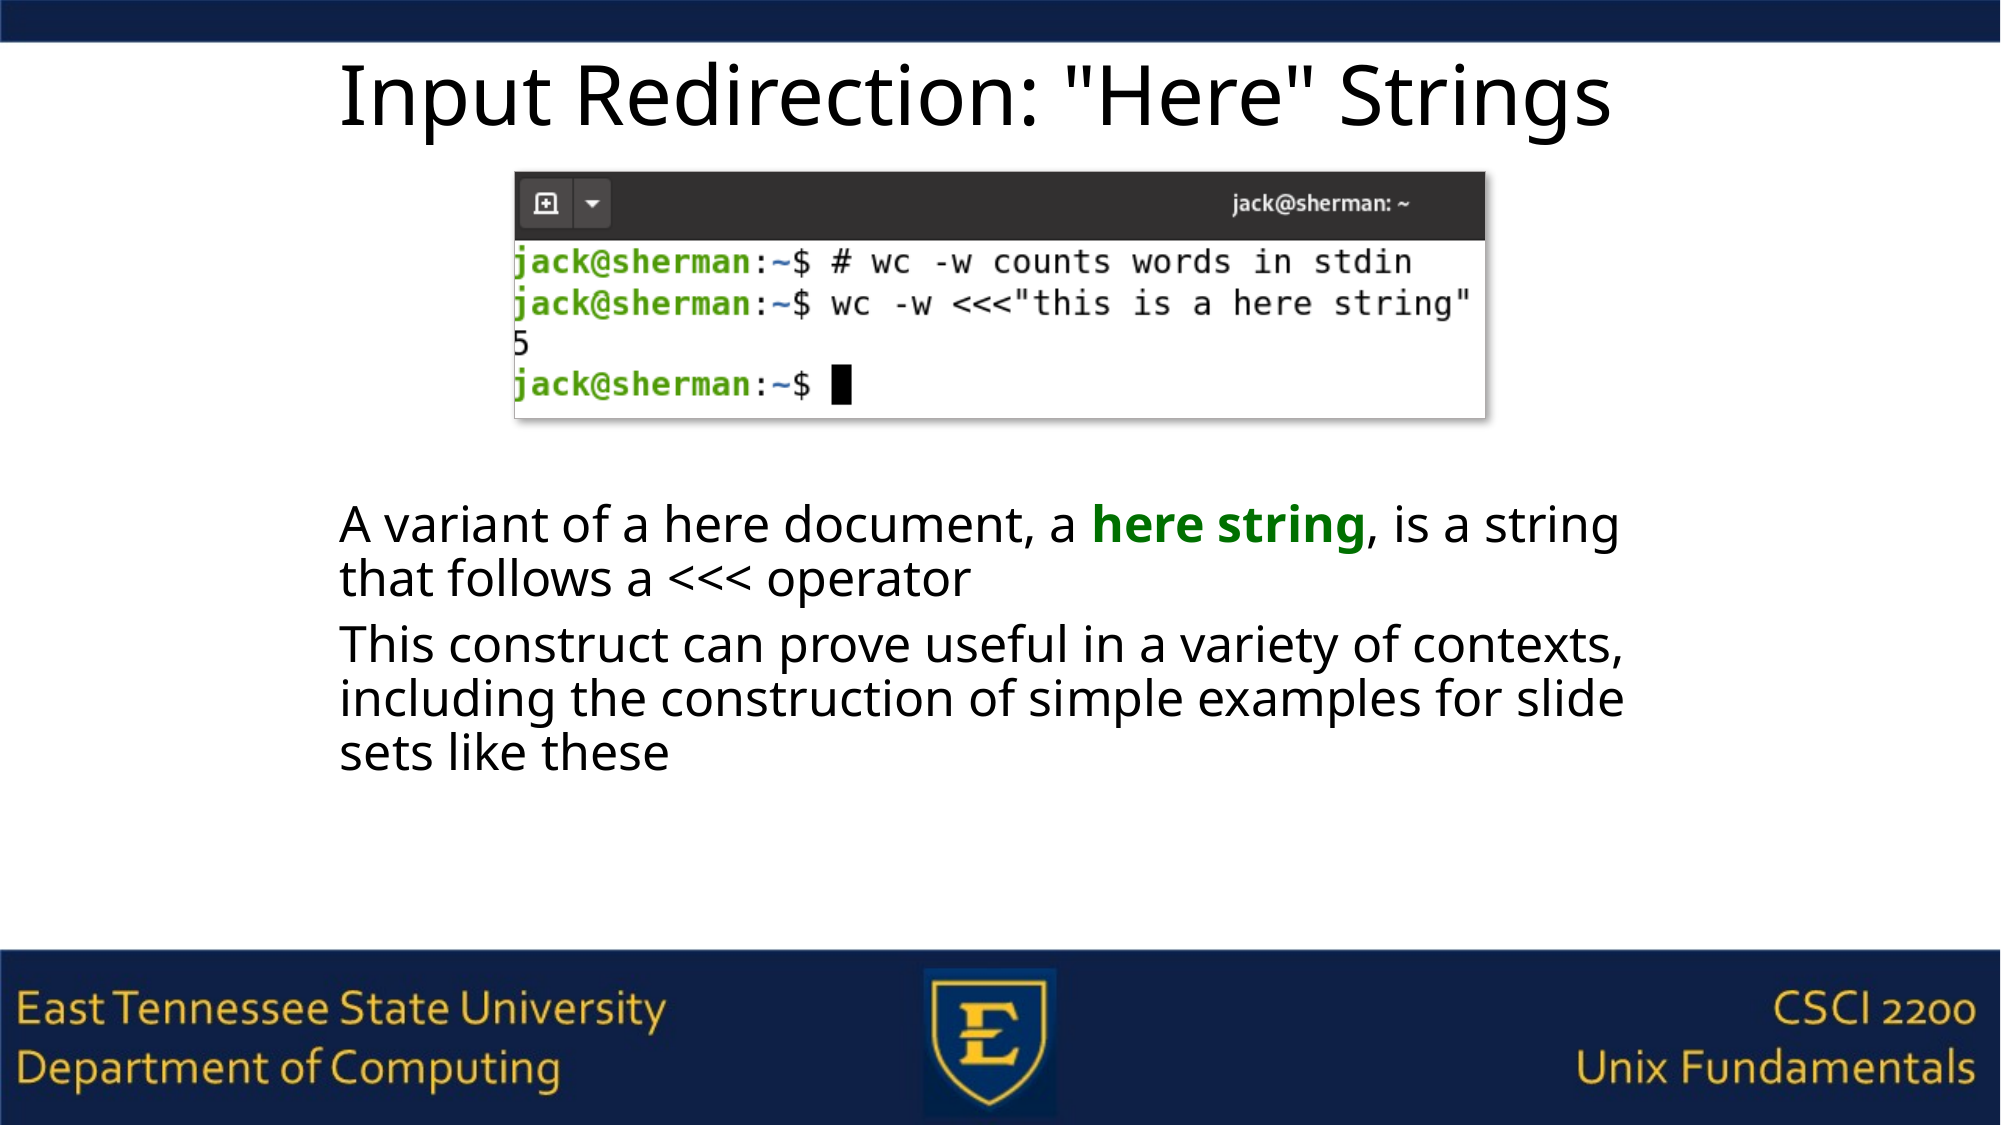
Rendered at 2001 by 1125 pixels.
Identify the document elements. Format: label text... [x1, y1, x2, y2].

picture [0, 0, 2001, 1125]
list A variant of a here document, a here string, is a string that follows a <<< operator This construct can prove useful in a variety of contexts, including the construction of simple examples for slide sets like these [324, 431, 1675, 1005]
title Input Redirection: "Here" Strings [324, 45, 1675, 152]
